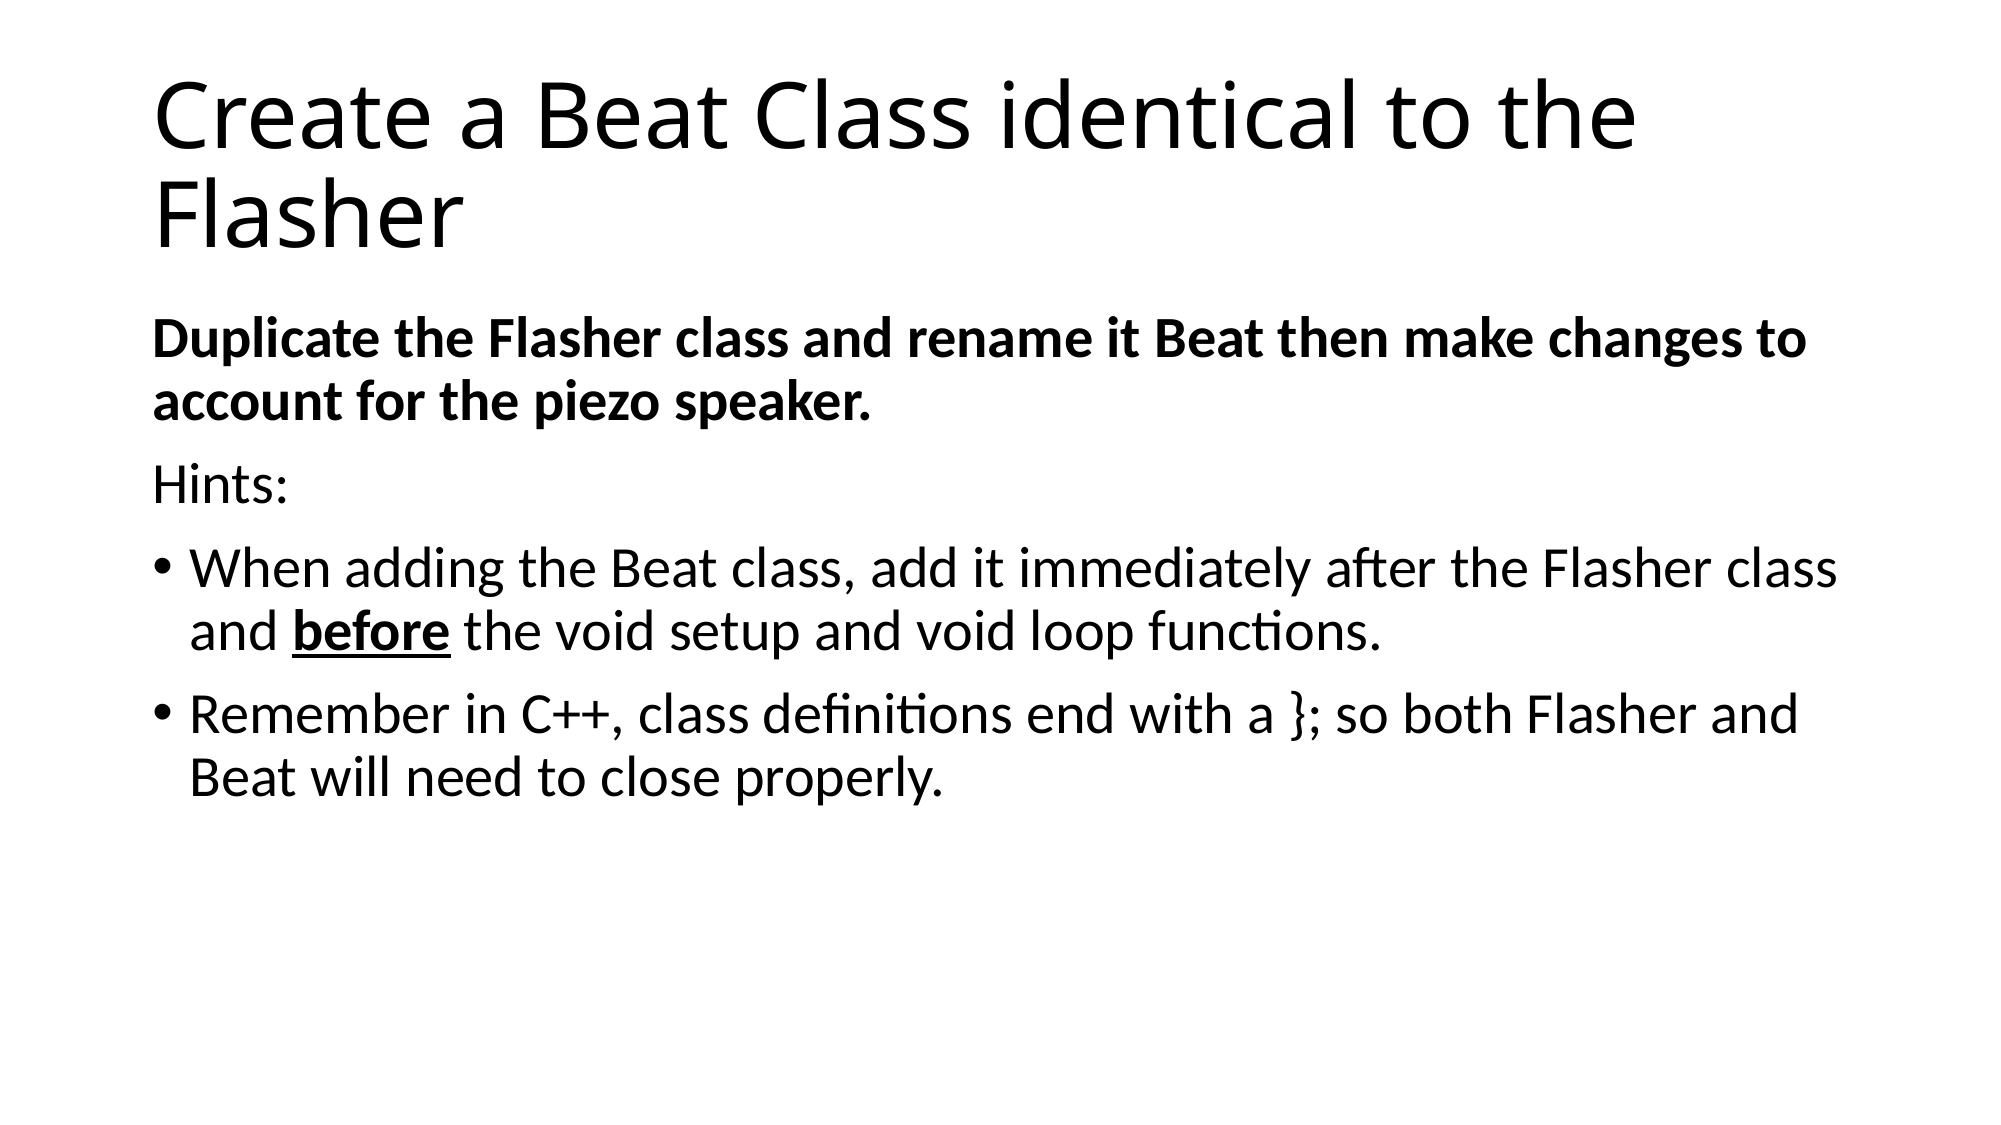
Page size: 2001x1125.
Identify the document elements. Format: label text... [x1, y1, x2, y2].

title Create a Beat Class identical to the Flasher [137, 59, 1863, 278]
list Duplicate the Flasher class and rename it Beat then make changes to account for the piezo speaker. Hints: When adding the Beat class, add it immediately after the Flasher class and before the void setup and void loop functions. Remember in C++, class definitions end with a }; so both Flasher and Beat will need to close properly. [137, 299, 1863, 1014]
